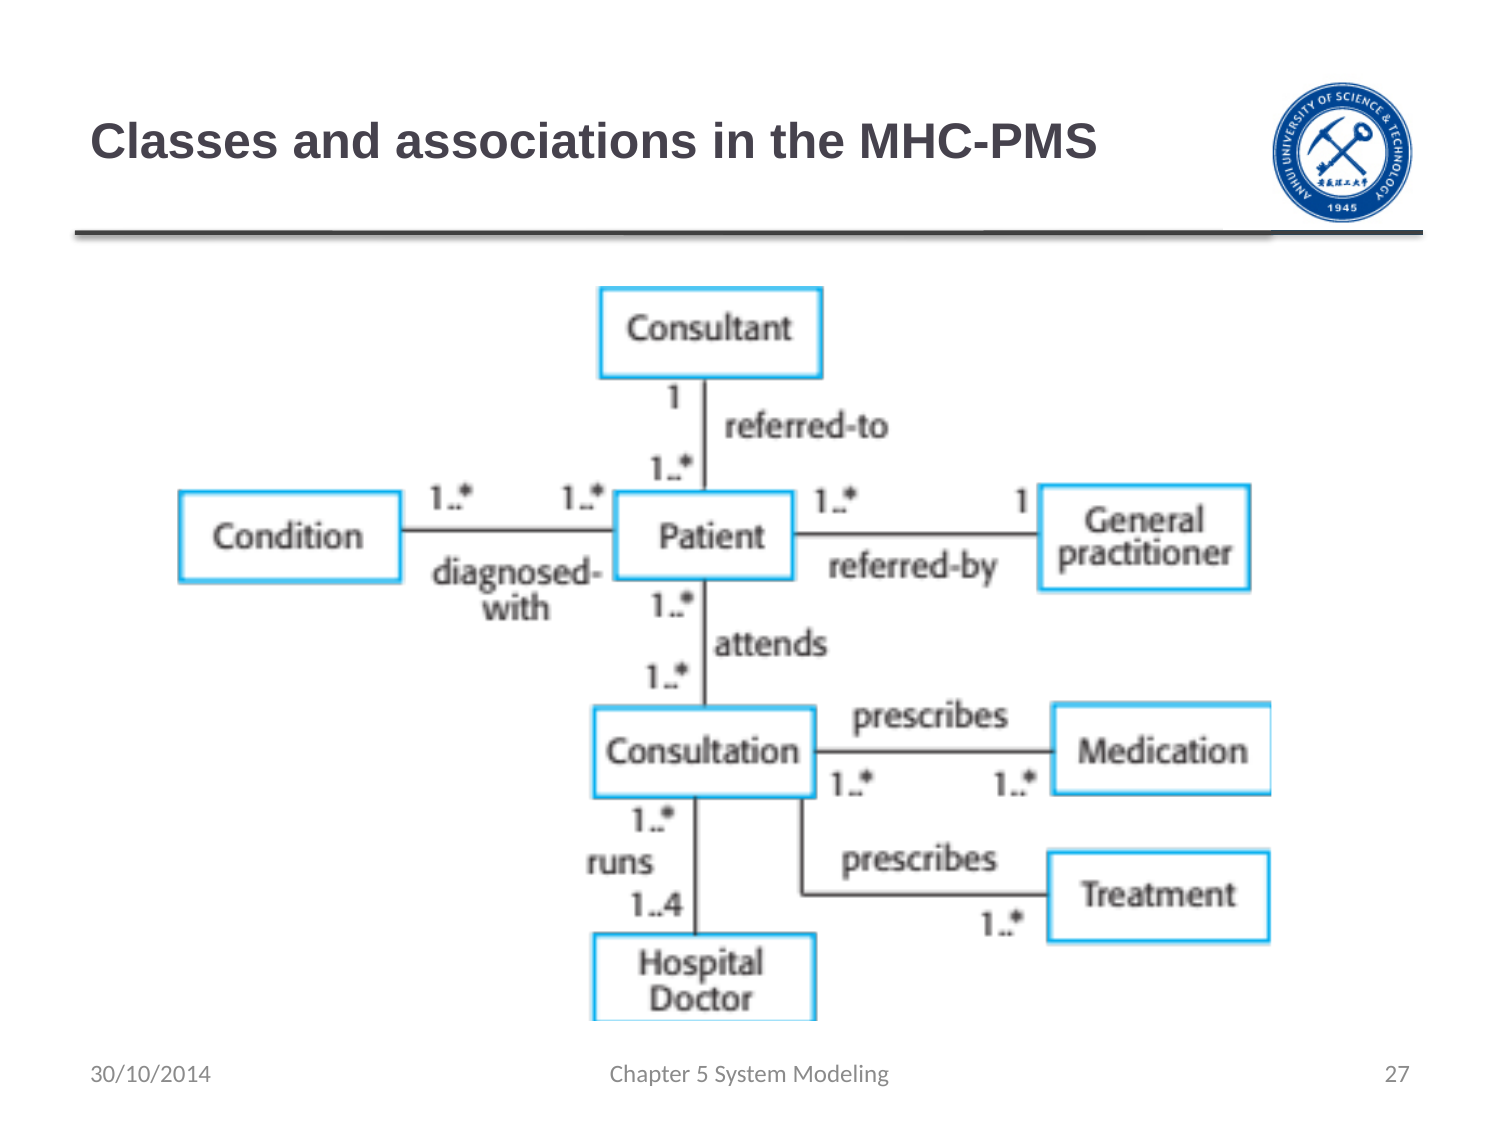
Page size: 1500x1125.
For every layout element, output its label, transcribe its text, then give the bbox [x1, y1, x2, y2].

footer Chapter 5 System Modeling [512, 1042, 988, 1103]
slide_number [75, 1042, 425, 1103]
slide_number 27 [1074, 1042, 1425, 1103]
title Classes and associations in the MHC-PMS [74, 44, 1272, 233]
picture [1223, 34, 1430, 230]
picture [175, 286, 1272, 1022]
